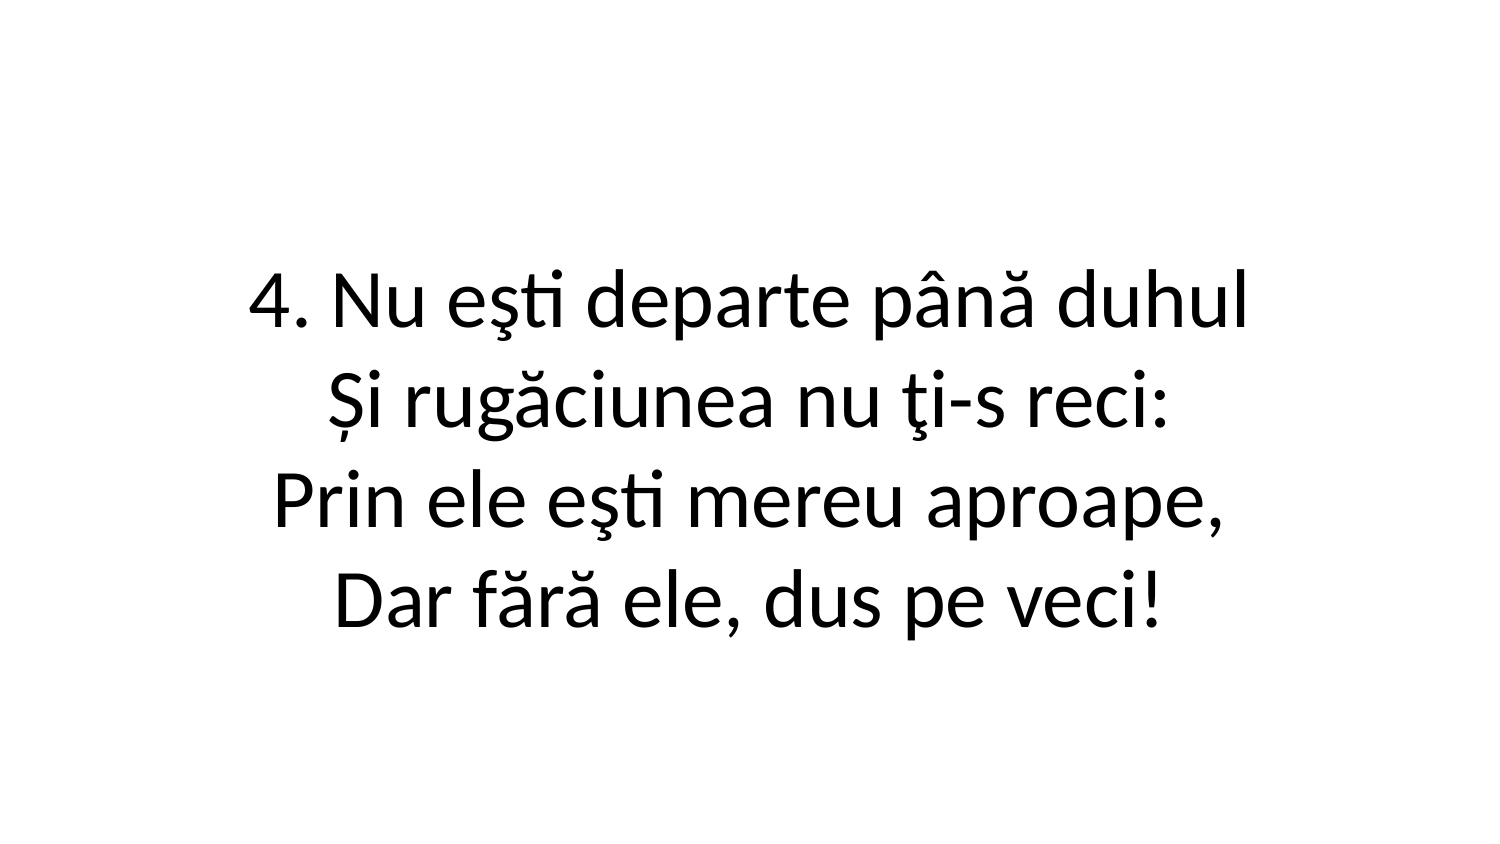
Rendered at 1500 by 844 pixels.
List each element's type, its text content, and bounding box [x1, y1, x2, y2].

text_box 4. Nu eşti departe până duhul Și rugăciunea nu ţi-s reci: Prin ele eşti mereu aproape, Dar fără ele, dus pe veci! [233, 192, 1266, 652]
